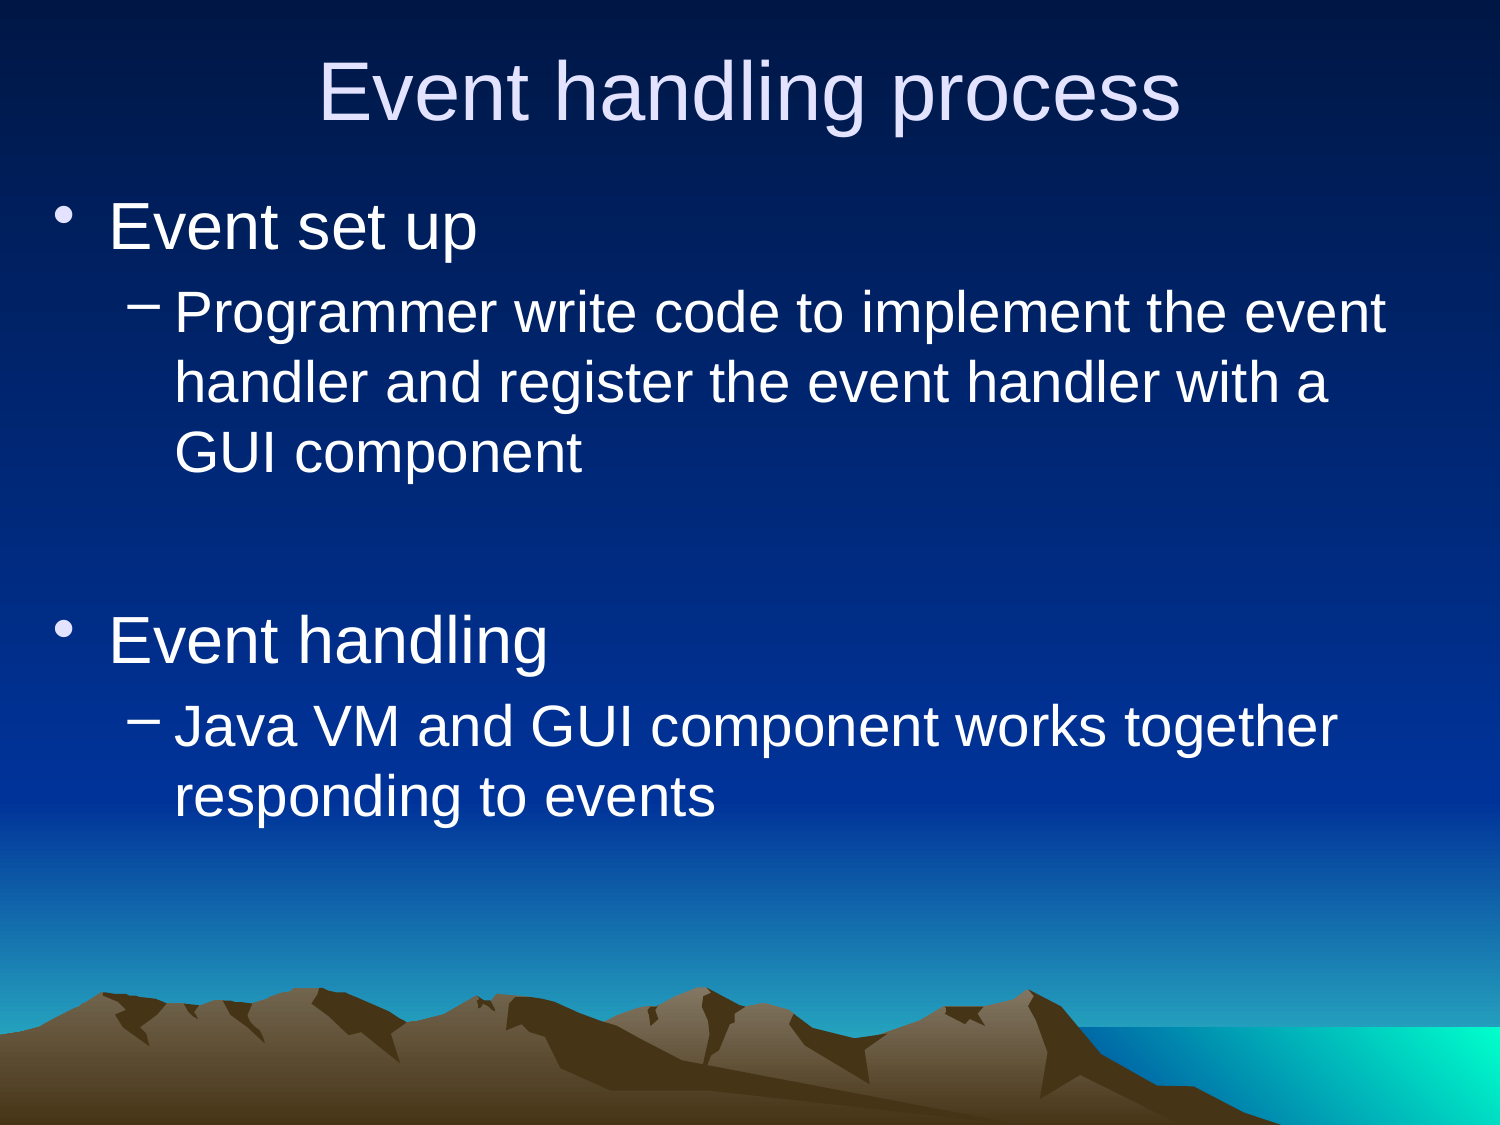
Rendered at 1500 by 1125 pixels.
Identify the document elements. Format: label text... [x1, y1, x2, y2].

title Event handling process [74, 37, 1426, 138]
list Event set up Programmer write code to implement the event handler and register the event handler with a GUI component Event handling Java VM and GUI component works together responding to events [37, 174, 1463, 1038]
